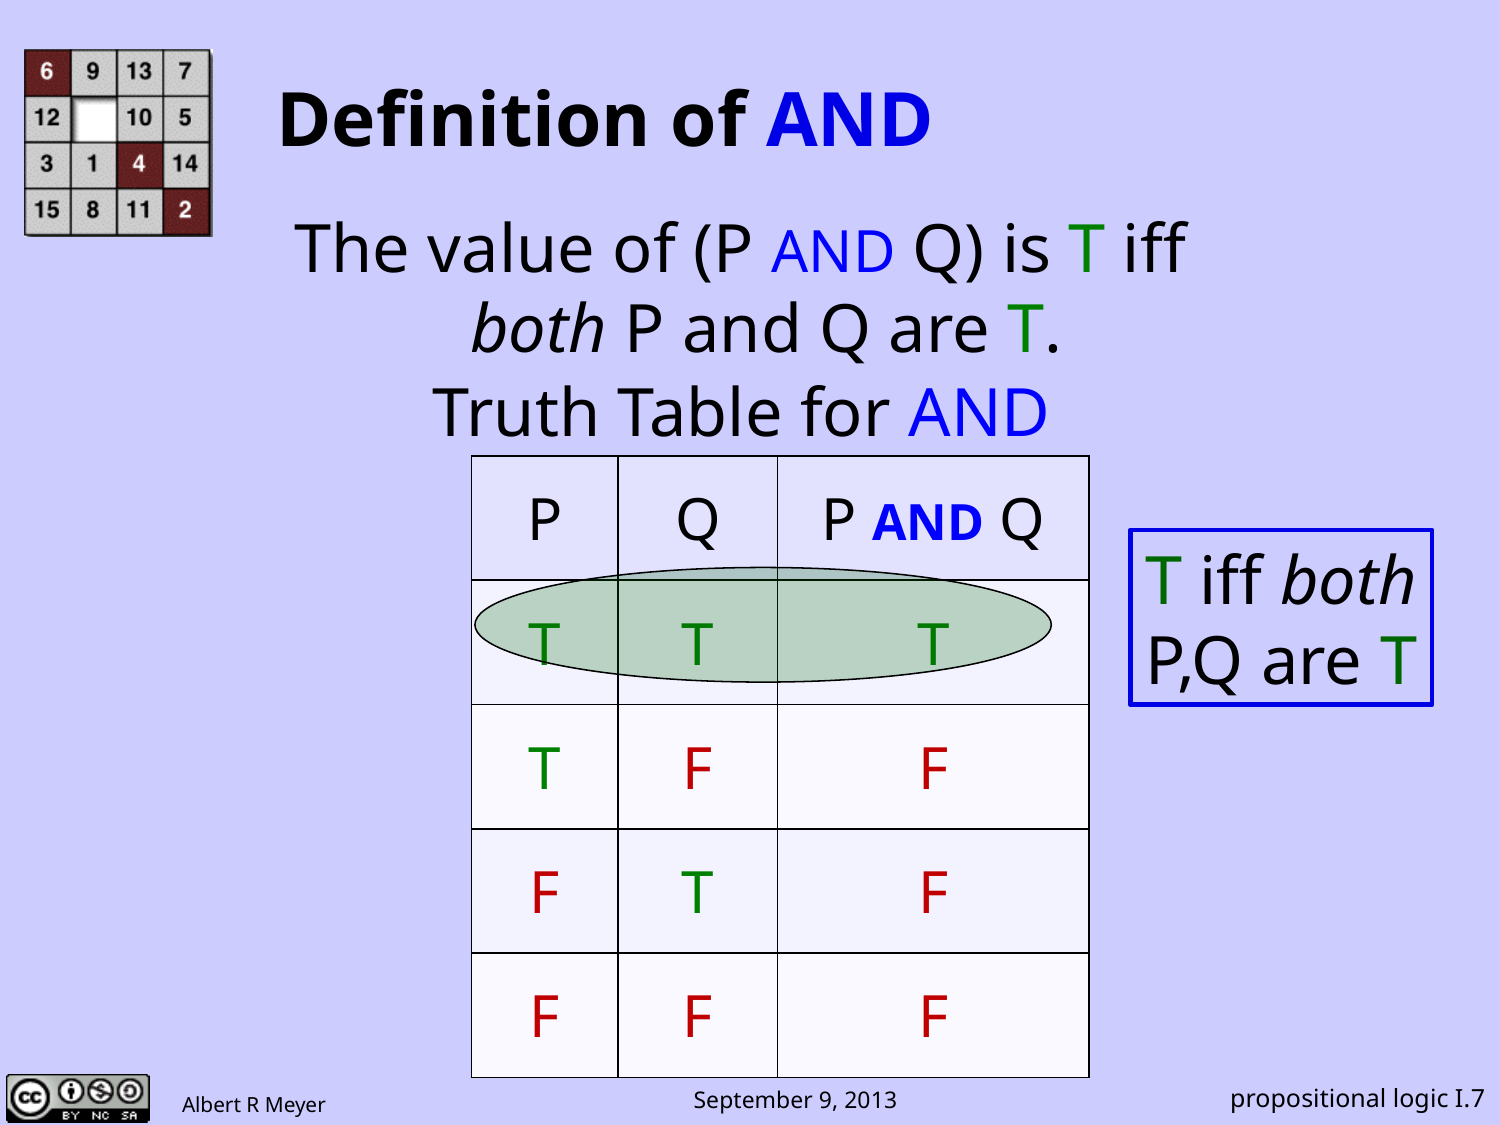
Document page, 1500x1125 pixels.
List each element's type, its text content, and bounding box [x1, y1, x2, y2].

table_cell T [472, 581, 617, 704]
table_cell F [472, 830, 617, 952]
picture [24, 49, 213, 237]
text_box The value of (P AND Q) is T iff both P and Q are T. [279, 198, 1202, 373]
table_cell F [778, 830, 1088, 952]
title Definition of AND [261, 33, 1377, 199]
table_cell F [619, 705, 777, 828]
table_cell F [619, 954, 777, 1077]
table_cell T [619, 675, 777, 704]
table_header Q [619, 458, 777, 575]
picture [6, 1074, 150, 1123]
table_cell F [472, 954, 617, 1077]
text_box T iff both P,Q are T [1130, 530, 1433, 705]
slide_number propositional logic I.7 [1214, 1074, 1500, 1121]
text_box Truth Table for AND [417, 362, 1066, 458]
table_header P AND Q [778, 457, 1088, 579]
table_cell T [619, 830, 777, 952]
table_cell T [472, 705, 617, 828]
table_header P [472, 458, 617, 579]
table_cell T [778, 581, 1088, 704]
table_cell F [778, 954, 1088, 1077]
table_cell F [778, 705, 1088, 828]
text_box [474, 567, 1052, 683]
